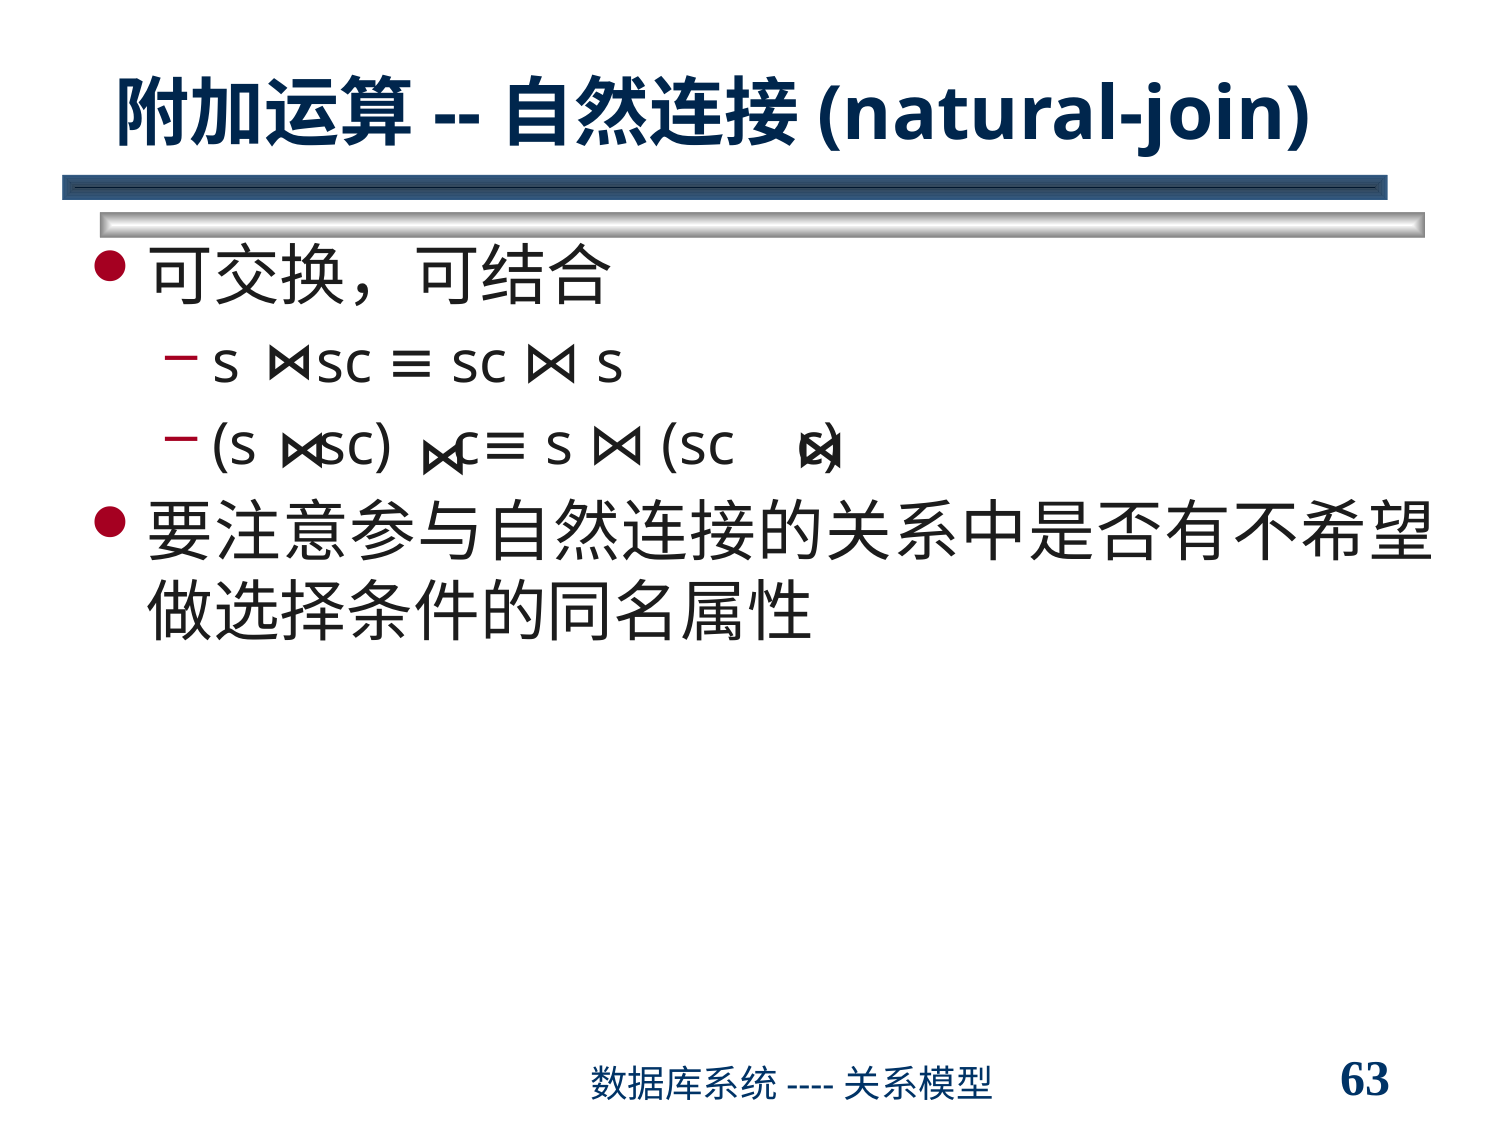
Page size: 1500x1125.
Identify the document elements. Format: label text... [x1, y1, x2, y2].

title 附加运算--自然连接(natural-join) [99, 62, 1375, 163]
text_box ⋈ [403, 415, 483, 491]
footer 数据库系统----关系模型 [574, 1062, 1188, 1113]
text_box ⋈ [262, 408, 355, 484]
text_box ⋈ [249, 321, 330, 397]
text_box ⋈ [780, 408, 861, 484]
list 可交换，可结合 s sc ≡ sc ⋈ s (s sc) c≡ s ⋈ (sc c) 要注意参与自然连接的关系中是否有不希望做选择条件的同名属性 [75, 224, 1450, 1025]
slide_number 63 [1324, 1049, 1489, 1101]
